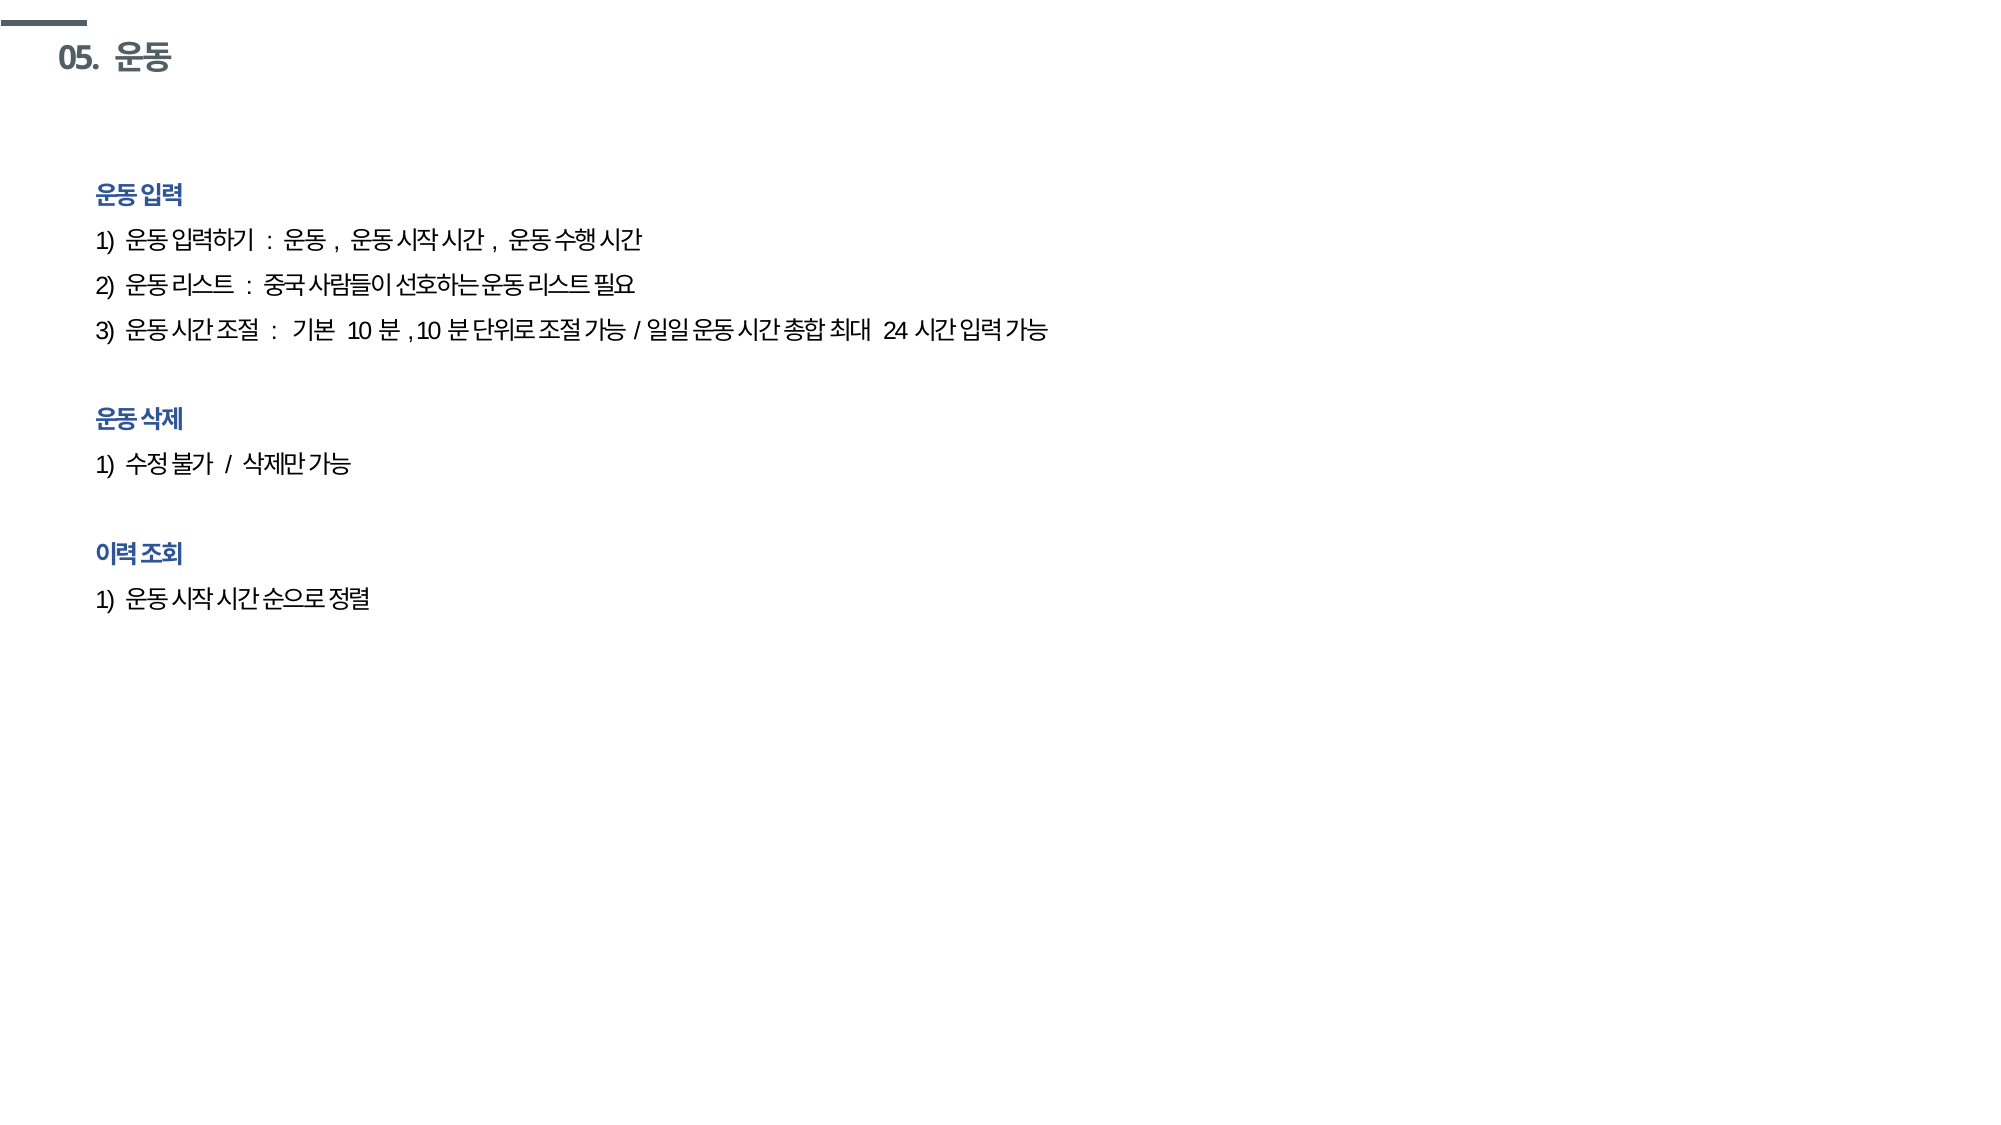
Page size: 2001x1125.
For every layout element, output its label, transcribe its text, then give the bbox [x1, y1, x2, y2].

text_box 운동 입력 1) 운동 입력하기 : 운동, 운동 시작 시간, 운동 수행 시간 2) 운동 리스트 : 중국 사람들이 선호하는 운동 리스트 필요 3) 운동 시간 조절 : 기본 10분, 10분 단위로 조절 가능/일일 운동 시간 총합 최대 24시간 입력 가능 운동 삭제 1) 수정 불가 / 삭제만 가능 이력 조회 1) 운동 시작 시간 순으로 정렬 [80, 157, 1930, 621]
title 05. 운동 [43, 28, 1769, 88]
